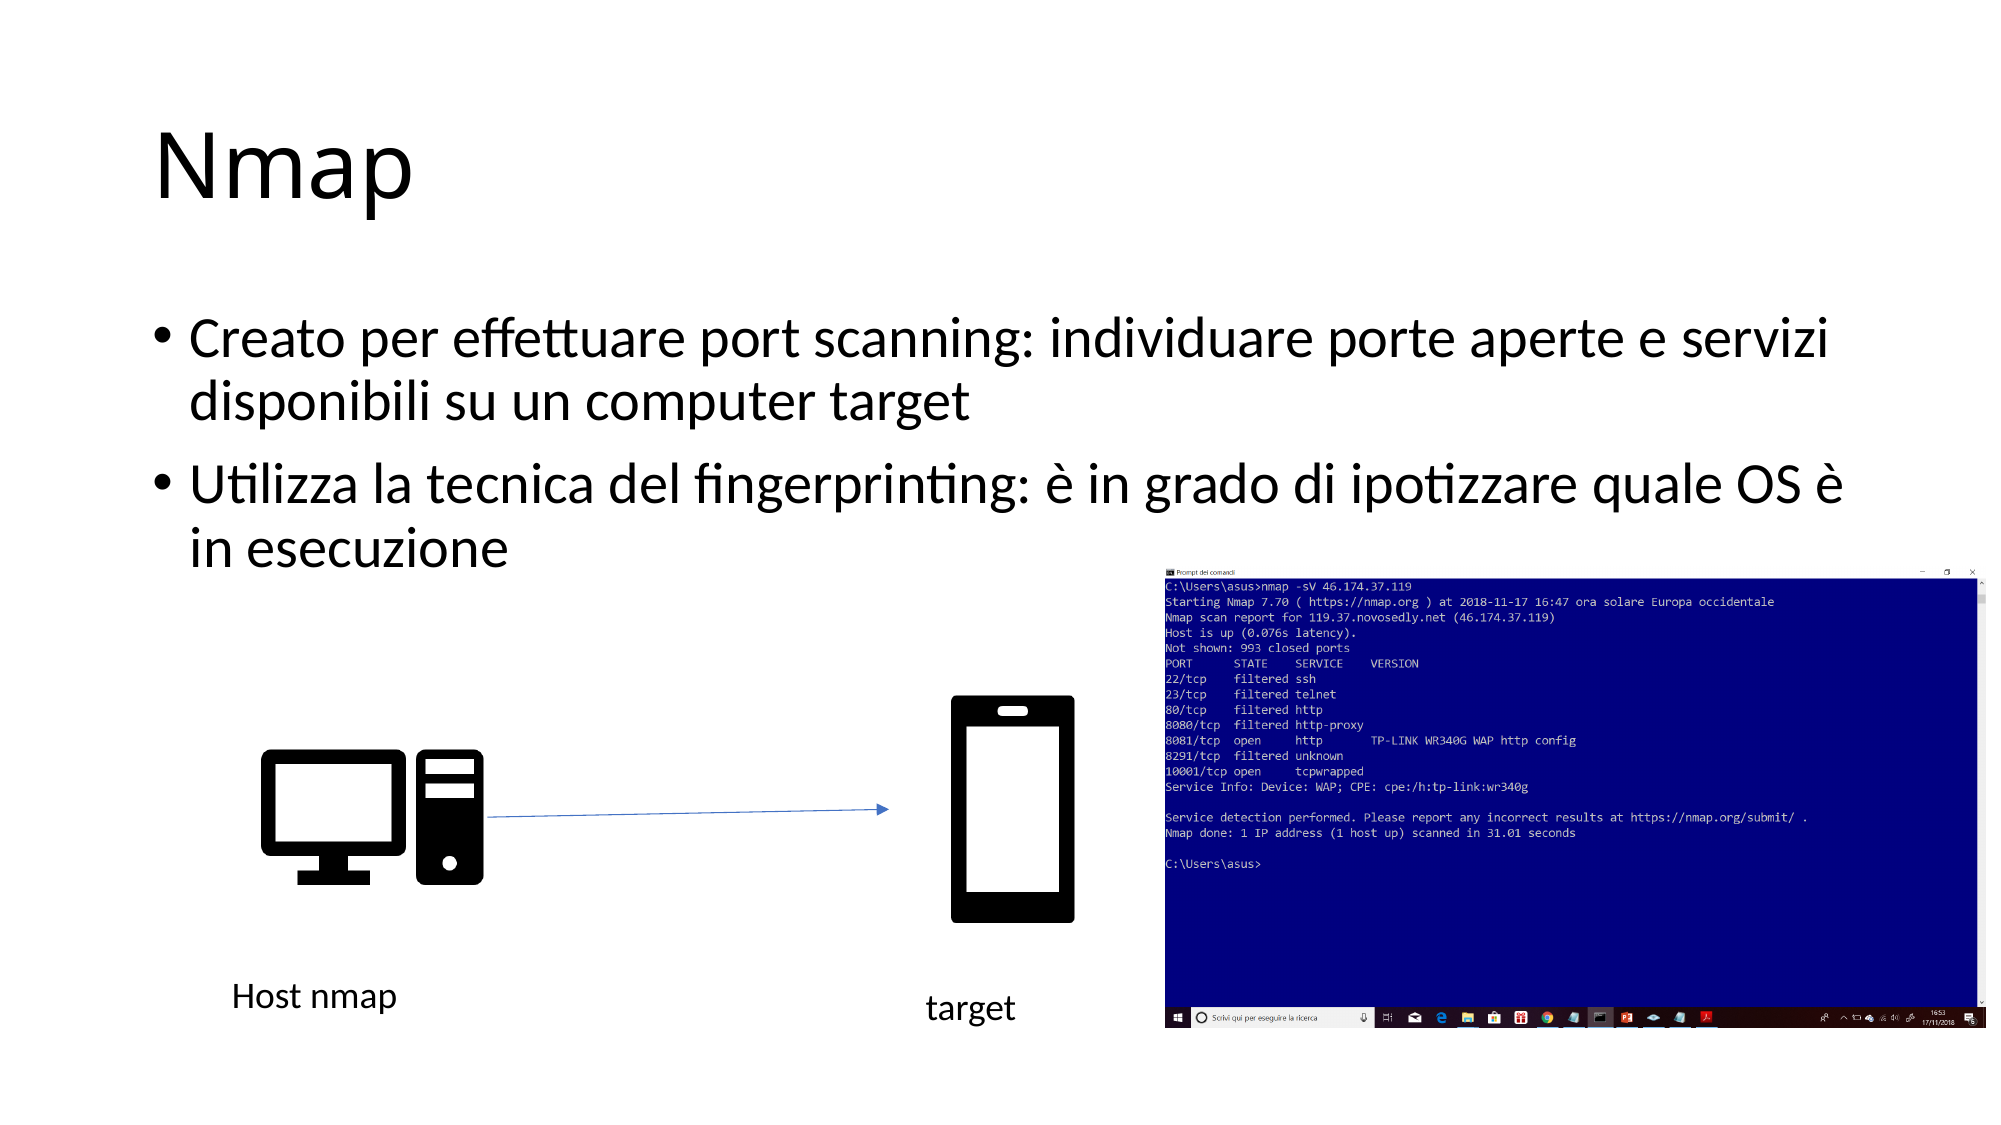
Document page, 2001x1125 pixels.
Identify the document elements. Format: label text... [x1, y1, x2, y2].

title Nmap [137, 59, 1863, 278]
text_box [487, 809, 889, 818]
picture [1165, 566, 1986, 1029]
picture [256, 701, 488, 933]
text_box target [910, 975, 1155, 1036]
picture [888, 685, 1136, 933]
list Creato per effettuare port scanning: individuare porte aperte e servizi disponibili su un computer target Utilizza la tecnica del fingerprinting: è in grado di ipotizzare quale OS è in esecuzione [137, 299, 1863, 614]
text_box Host nmap [217, 963, 461, 1024]
